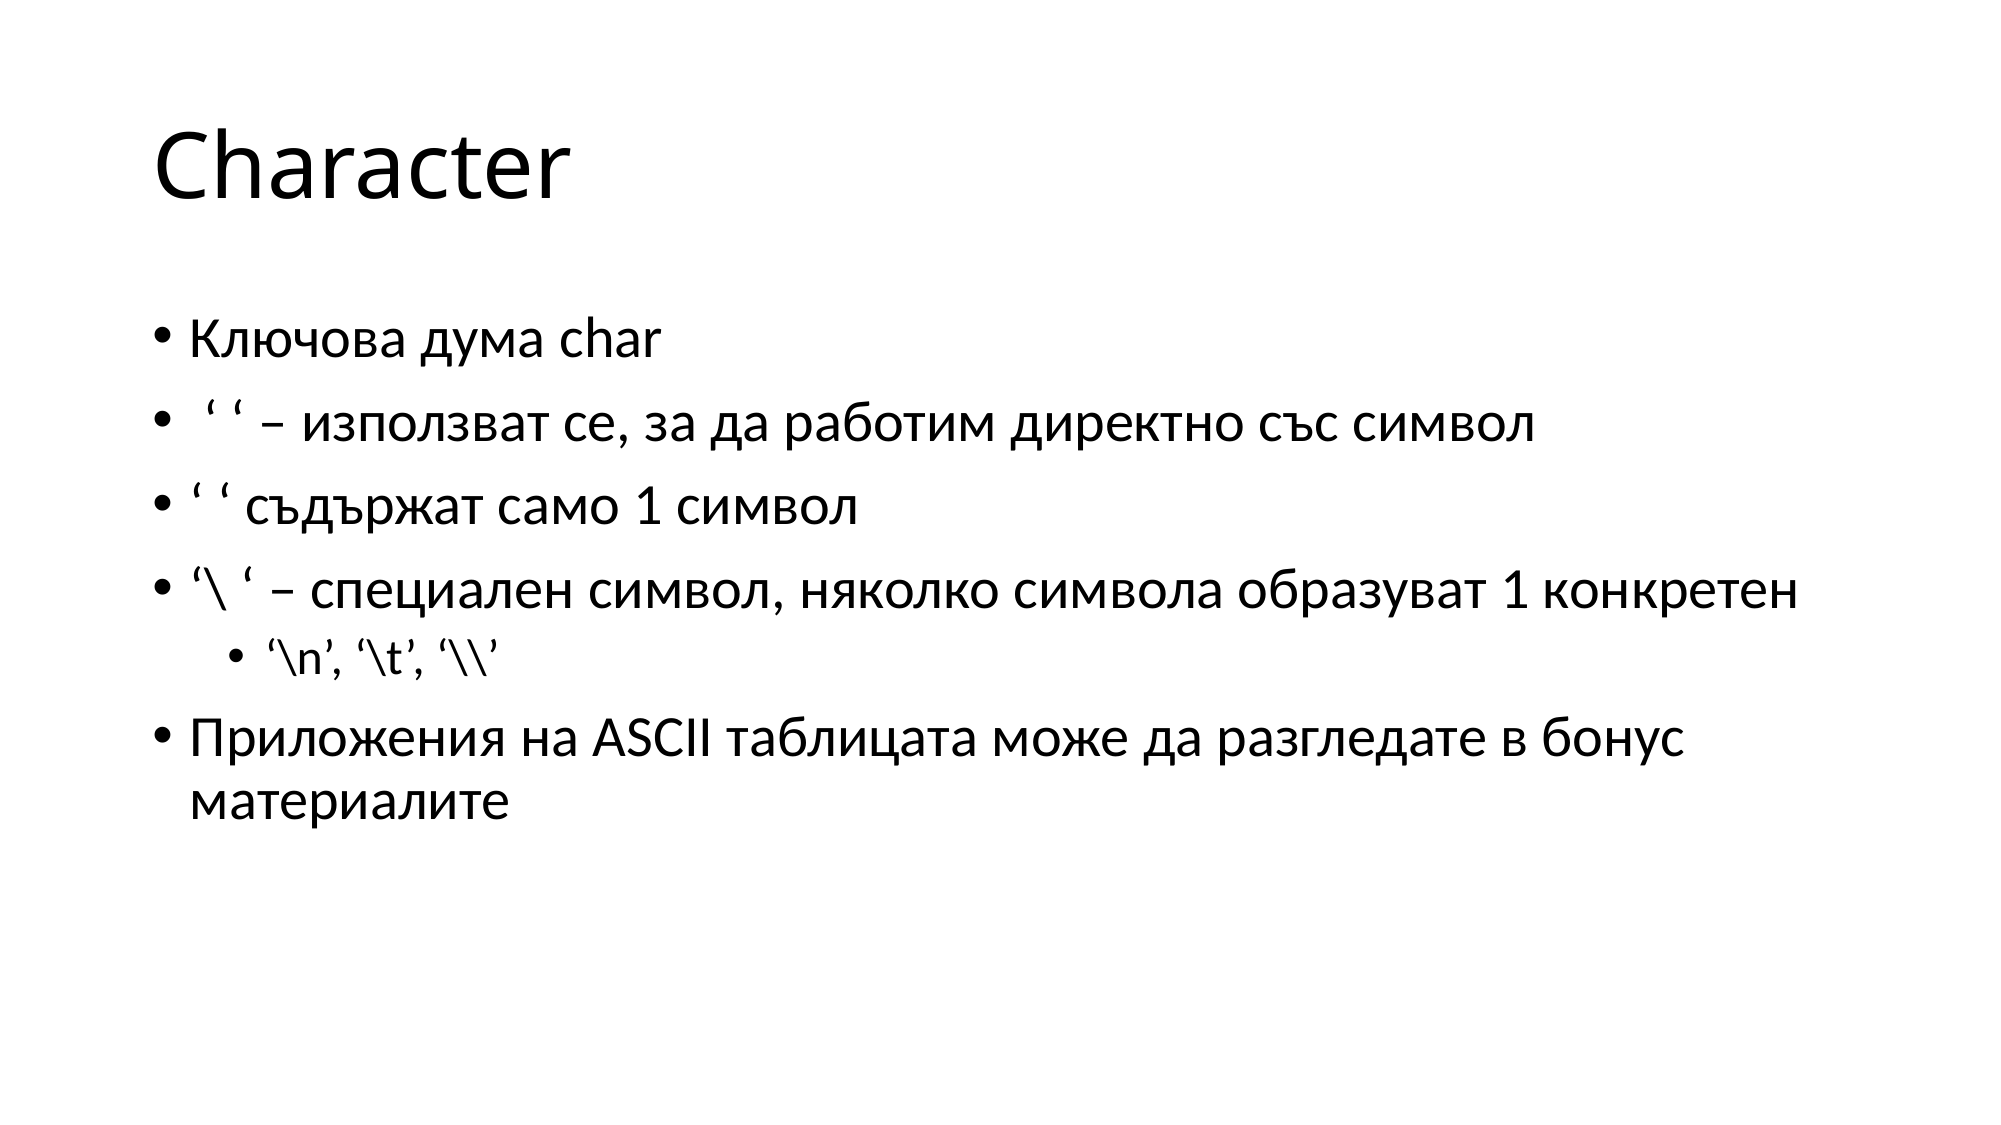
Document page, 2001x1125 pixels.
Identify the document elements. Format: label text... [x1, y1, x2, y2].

title Character [137, 59, 1863, 278]
list Ключова дума char ‘ ‘ – използват се, за да работим директно със символ ‘ ‘ съдържат само 1 символ ‘\ ‘ – специален символ, няколко символа образуват 1 конкретен ‘\n’, ‘\t’, ‘\\’ Приложения на ASCII таблицата може да разгледате в бонус материалите [137, 299, 1863, 1014]
